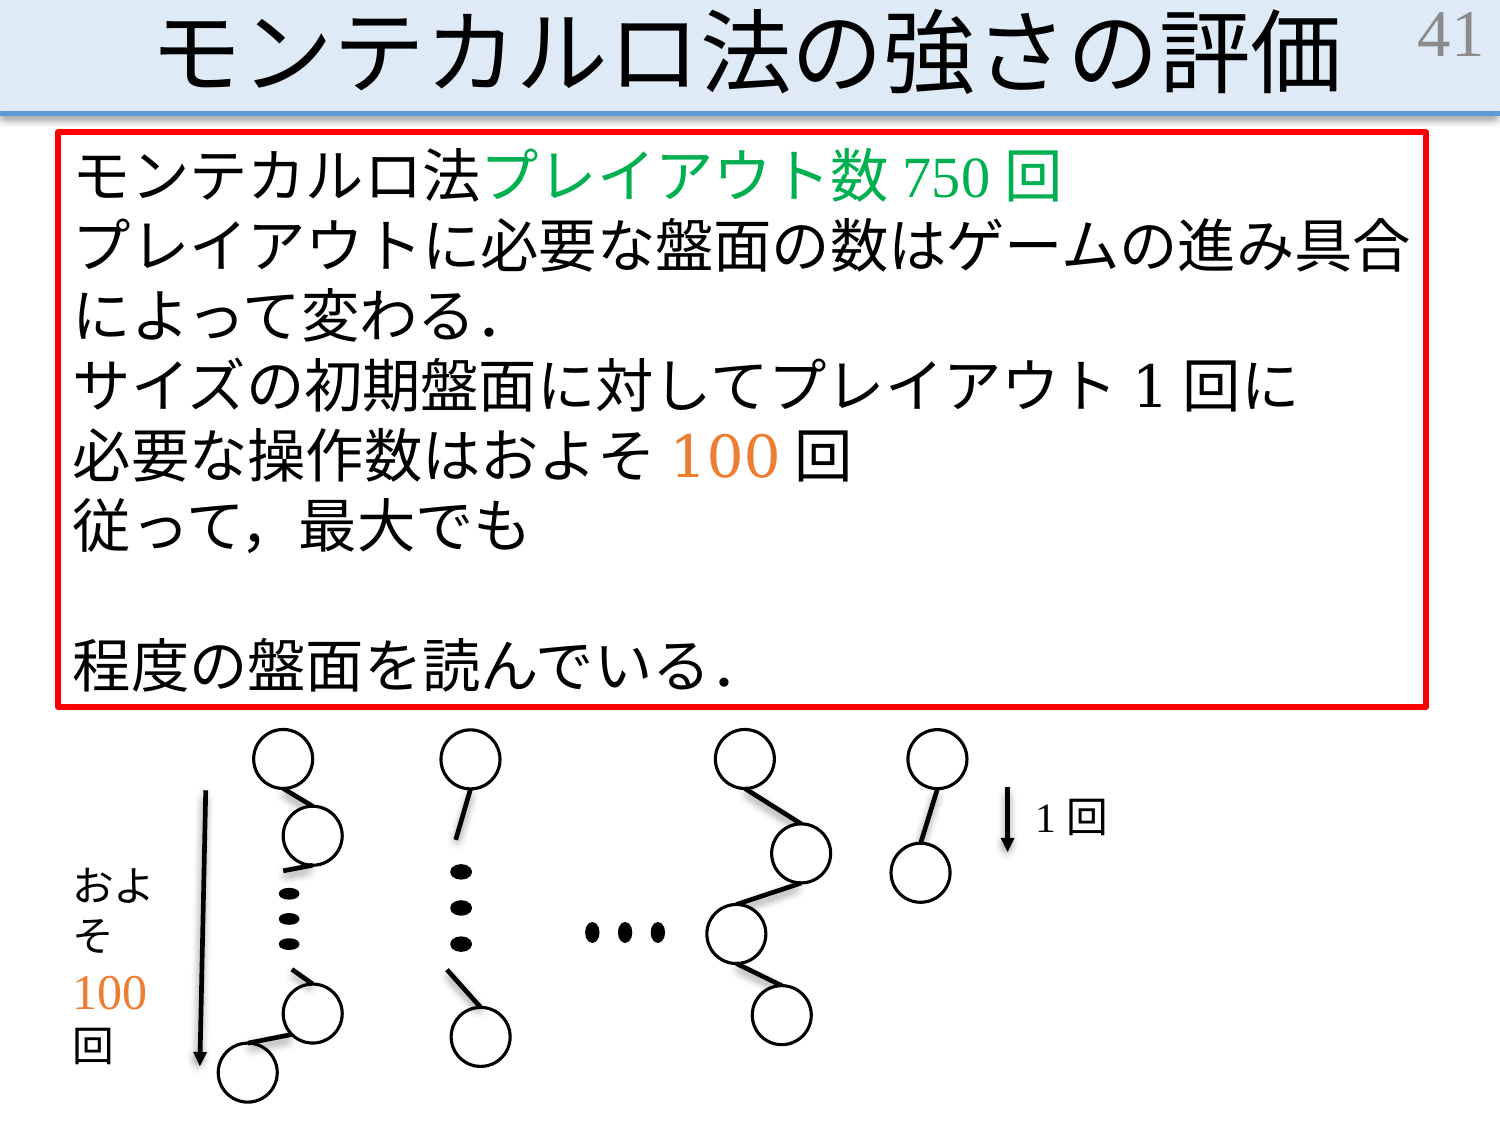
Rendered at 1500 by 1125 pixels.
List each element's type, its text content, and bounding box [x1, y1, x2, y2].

title モンテカルロ法の強さの評価 [135, 0, 1373, 114]
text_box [440, 728, 1135, 1067]
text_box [56, 728, 343, 1103]
slide_number 41 [1162, 0, 1500, 60]
